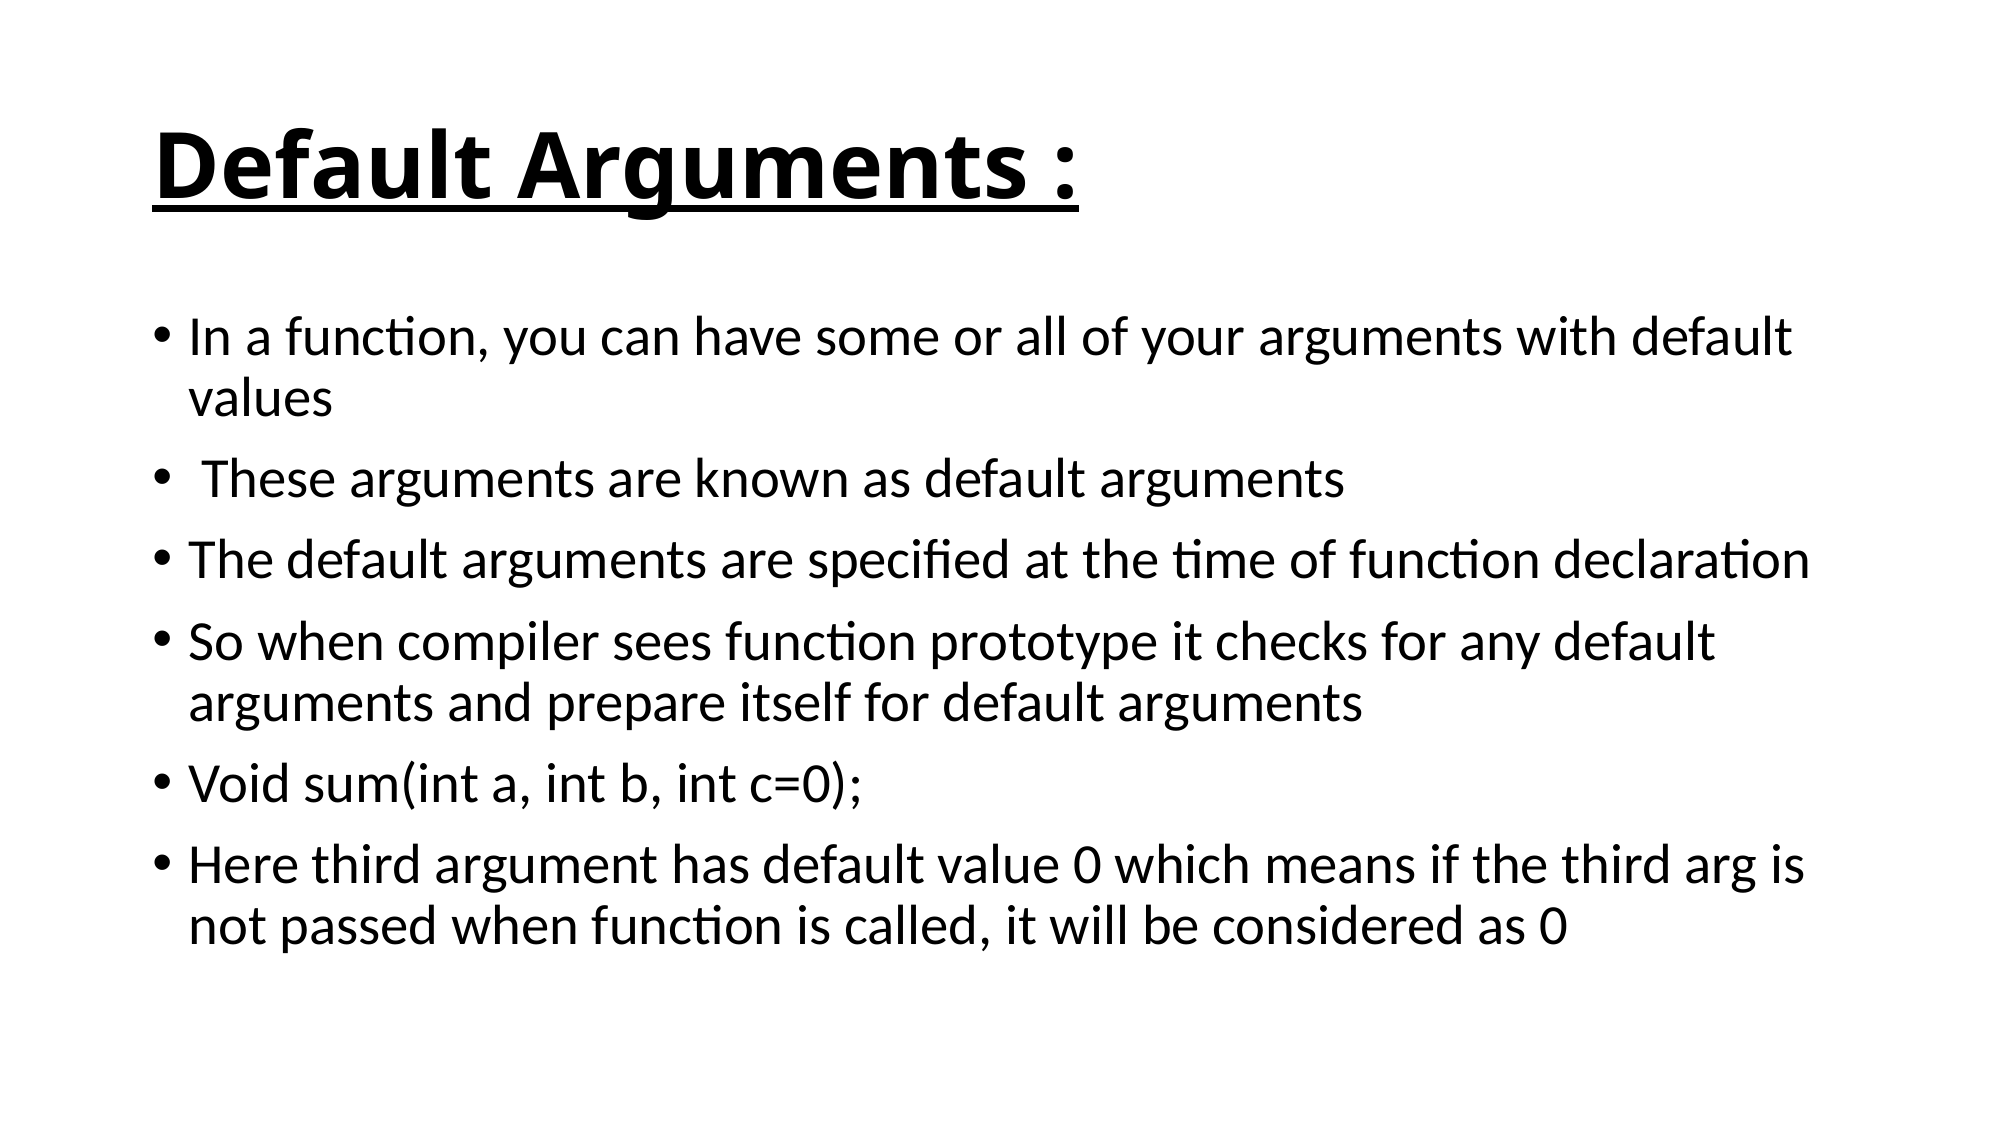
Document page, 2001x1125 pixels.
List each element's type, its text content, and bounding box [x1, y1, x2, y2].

title Default Arguments : [137, 59, 1863, 278]
list In a function, you can have some or all of your arguments with default values These arguments are known as default arguments The default arguments are specified at the time of function declaration So when compiler sees function prototype it checks for any default arguments and prepare itself for default arguments Void sum(int a, int b, int c=0); Here third argument has default value 0 which means if the third arg is not passed when function is called, it will be considered as 0 [137, 299, 1863, 1014]
